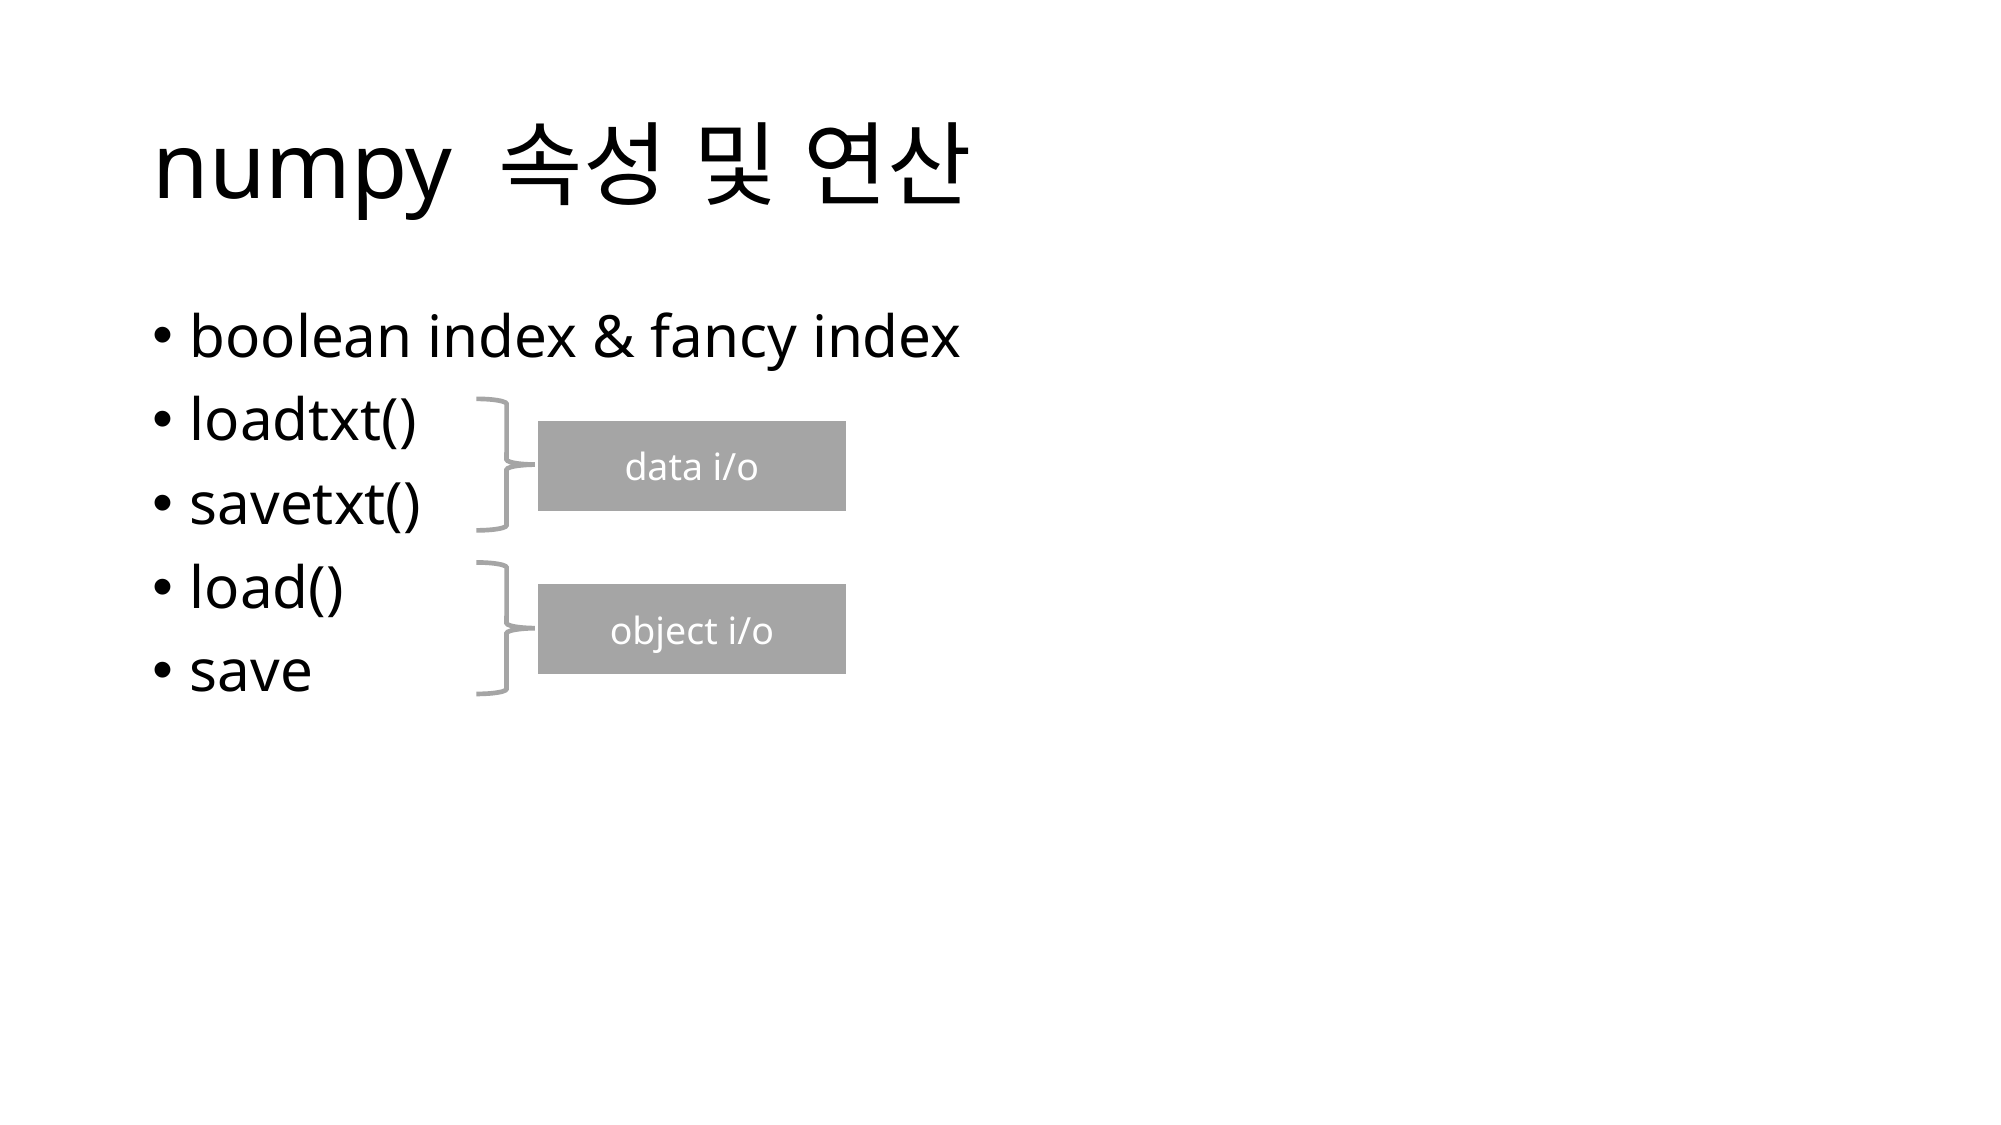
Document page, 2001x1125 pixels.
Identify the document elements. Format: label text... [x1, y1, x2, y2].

text_box [476, 561, 535, 695]
text_box [476, 398, 535, 531]
list boolean index & fancy index loadtxt() savetxt() load() save [137, 299, 1863, 1014]
text_box object i/o [535, 581, 849, 678]
title numpy 속성 및 연산 [137, 59, 1863, 278]
text_box data i/o [535, 418, 849, 514]
